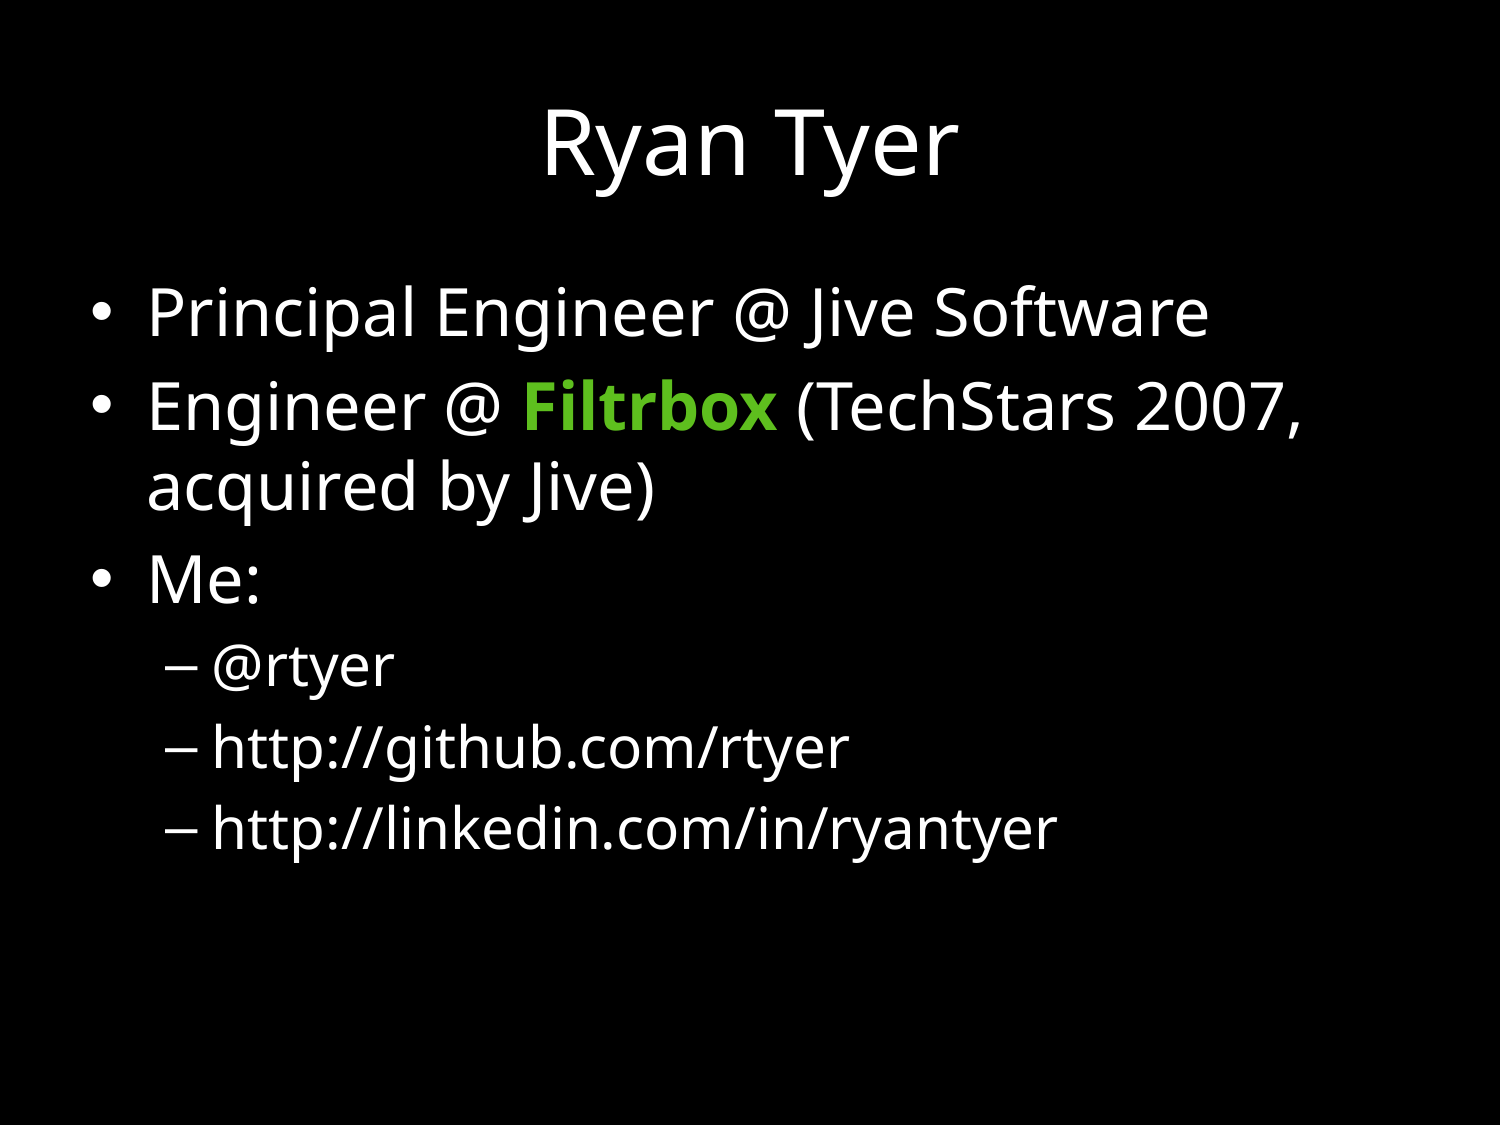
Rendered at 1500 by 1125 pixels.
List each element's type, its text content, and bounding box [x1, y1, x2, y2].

title Ryan Tyer [75, 45, 1425, 233]
list Principal Engineer @ Jive Software Engineer @ Filtrbox (TechStars 2007, acquired by Jive) Me: @rtyer http://github.com/rtyer http://linkedin.com/in/ryantyer [75, 262, 1425, 1005]
